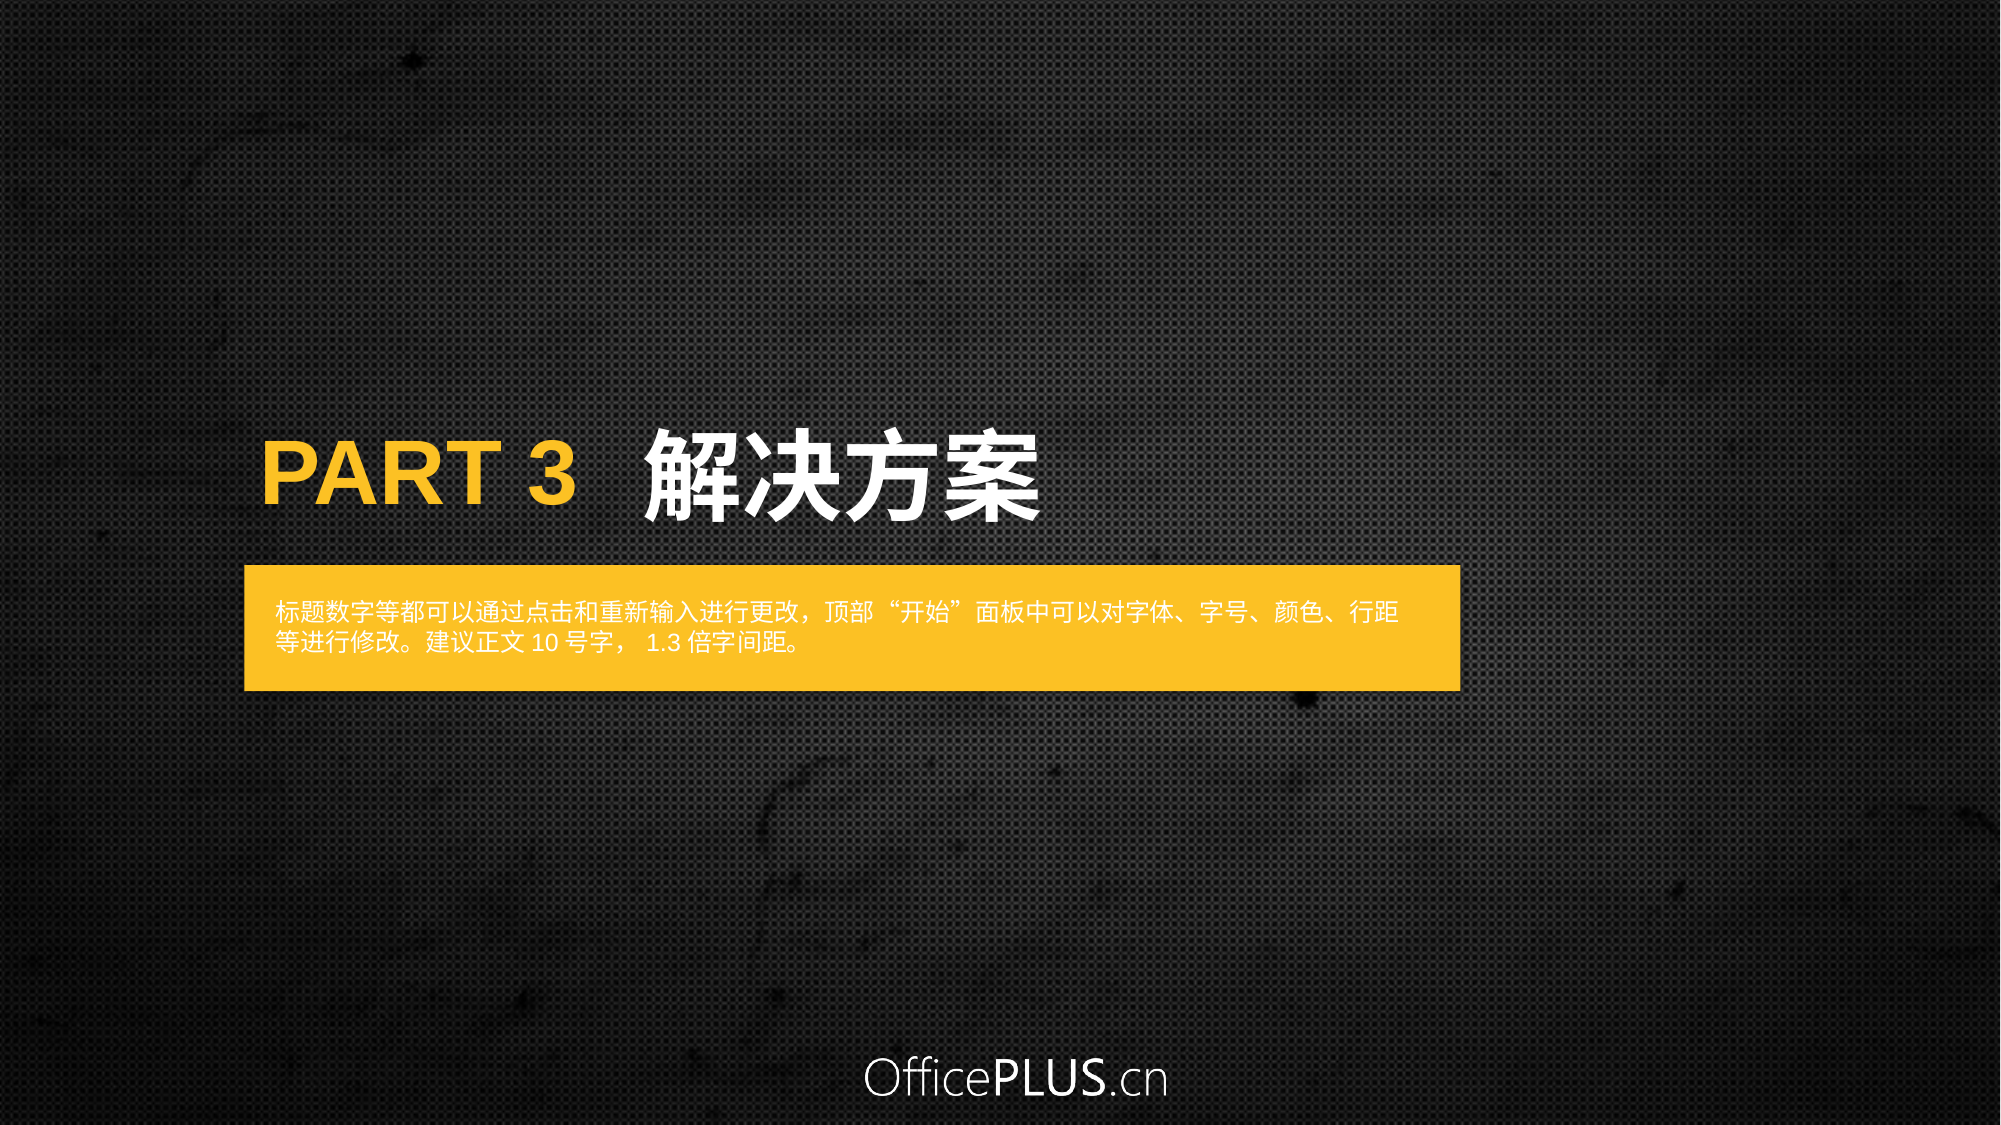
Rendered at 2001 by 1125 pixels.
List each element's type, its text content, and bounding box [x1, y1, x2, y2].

list 解决方案 [627, 405, 1222, 532]
list PART 3 [244, 405, 611, 532]
list 标题数字等都可以通过点击和重新输入进行更改，顶部“开始”面板中可以对字体、字号、颜色、行距等进行修改。建议正文10号字，1.3倍字间距。 [260, 588, 1425, 665]
picture [0, 0, 2001, 1125]
